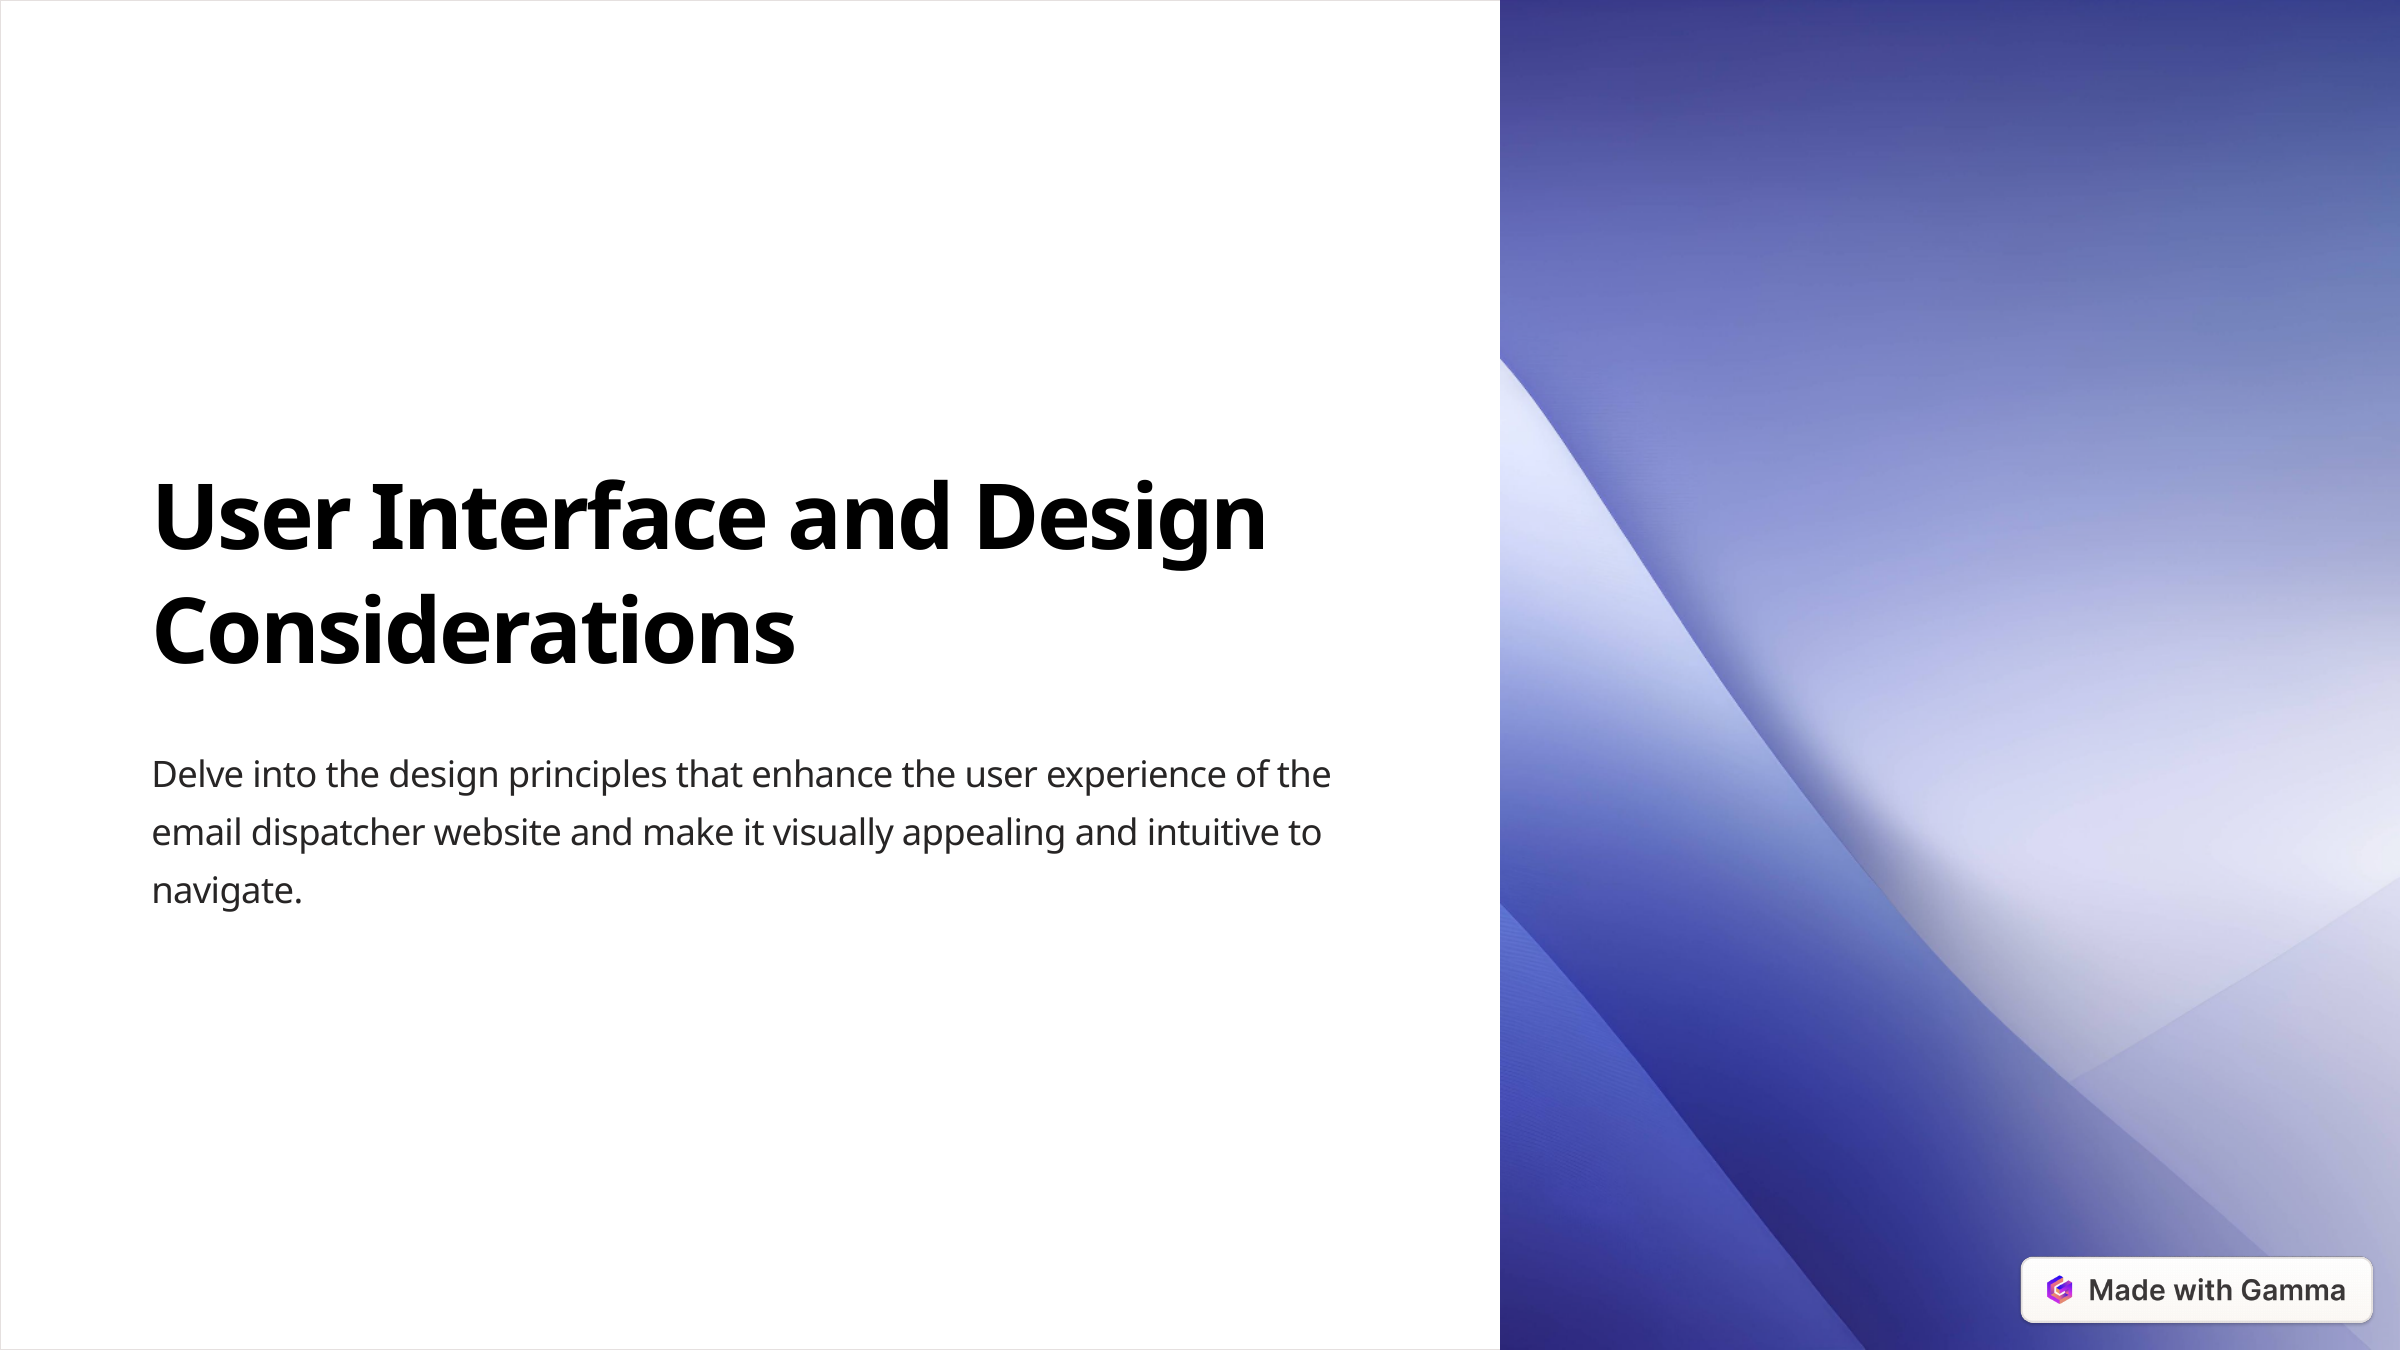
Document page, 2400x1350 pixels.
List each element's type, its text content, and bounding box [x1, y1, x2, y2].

text_box [0, 0, 1498, 1350]
picture [1499, 0, 2400, 1350]
text_box Delve into the design principles that enhance the user experience of the email dispatcher website and make it visually appealing and intuitive to navigate. [136, 728, 1364, 904]
text_box User Interface and Design Considerations [136, 446, 1364, 674]
